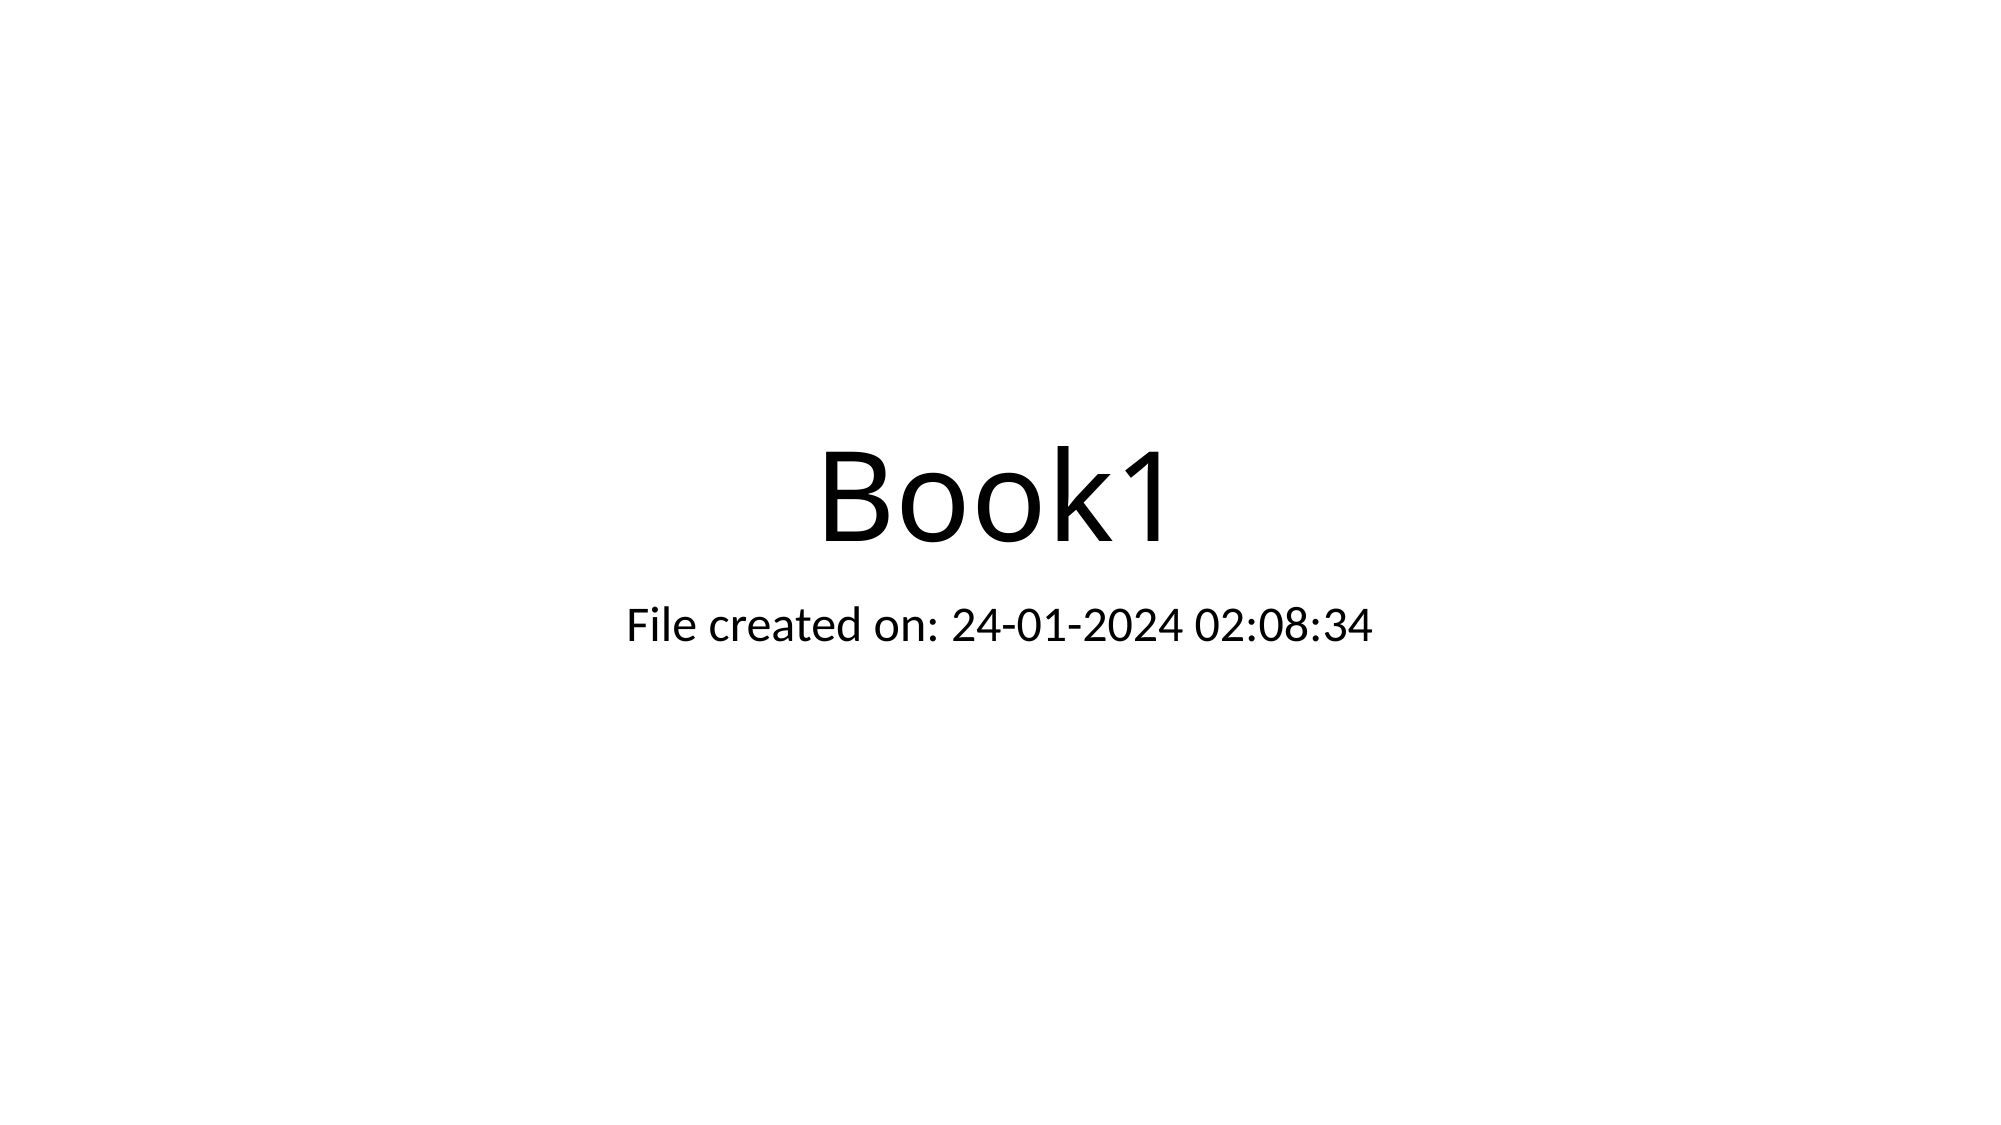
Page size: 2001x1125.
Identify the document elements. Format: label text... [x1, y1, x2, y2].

title Book1 [249, 184, 1750, 576]
subtitle File created on: 24-01-2024 02:08:34 [249, 590, 1750, 863]
